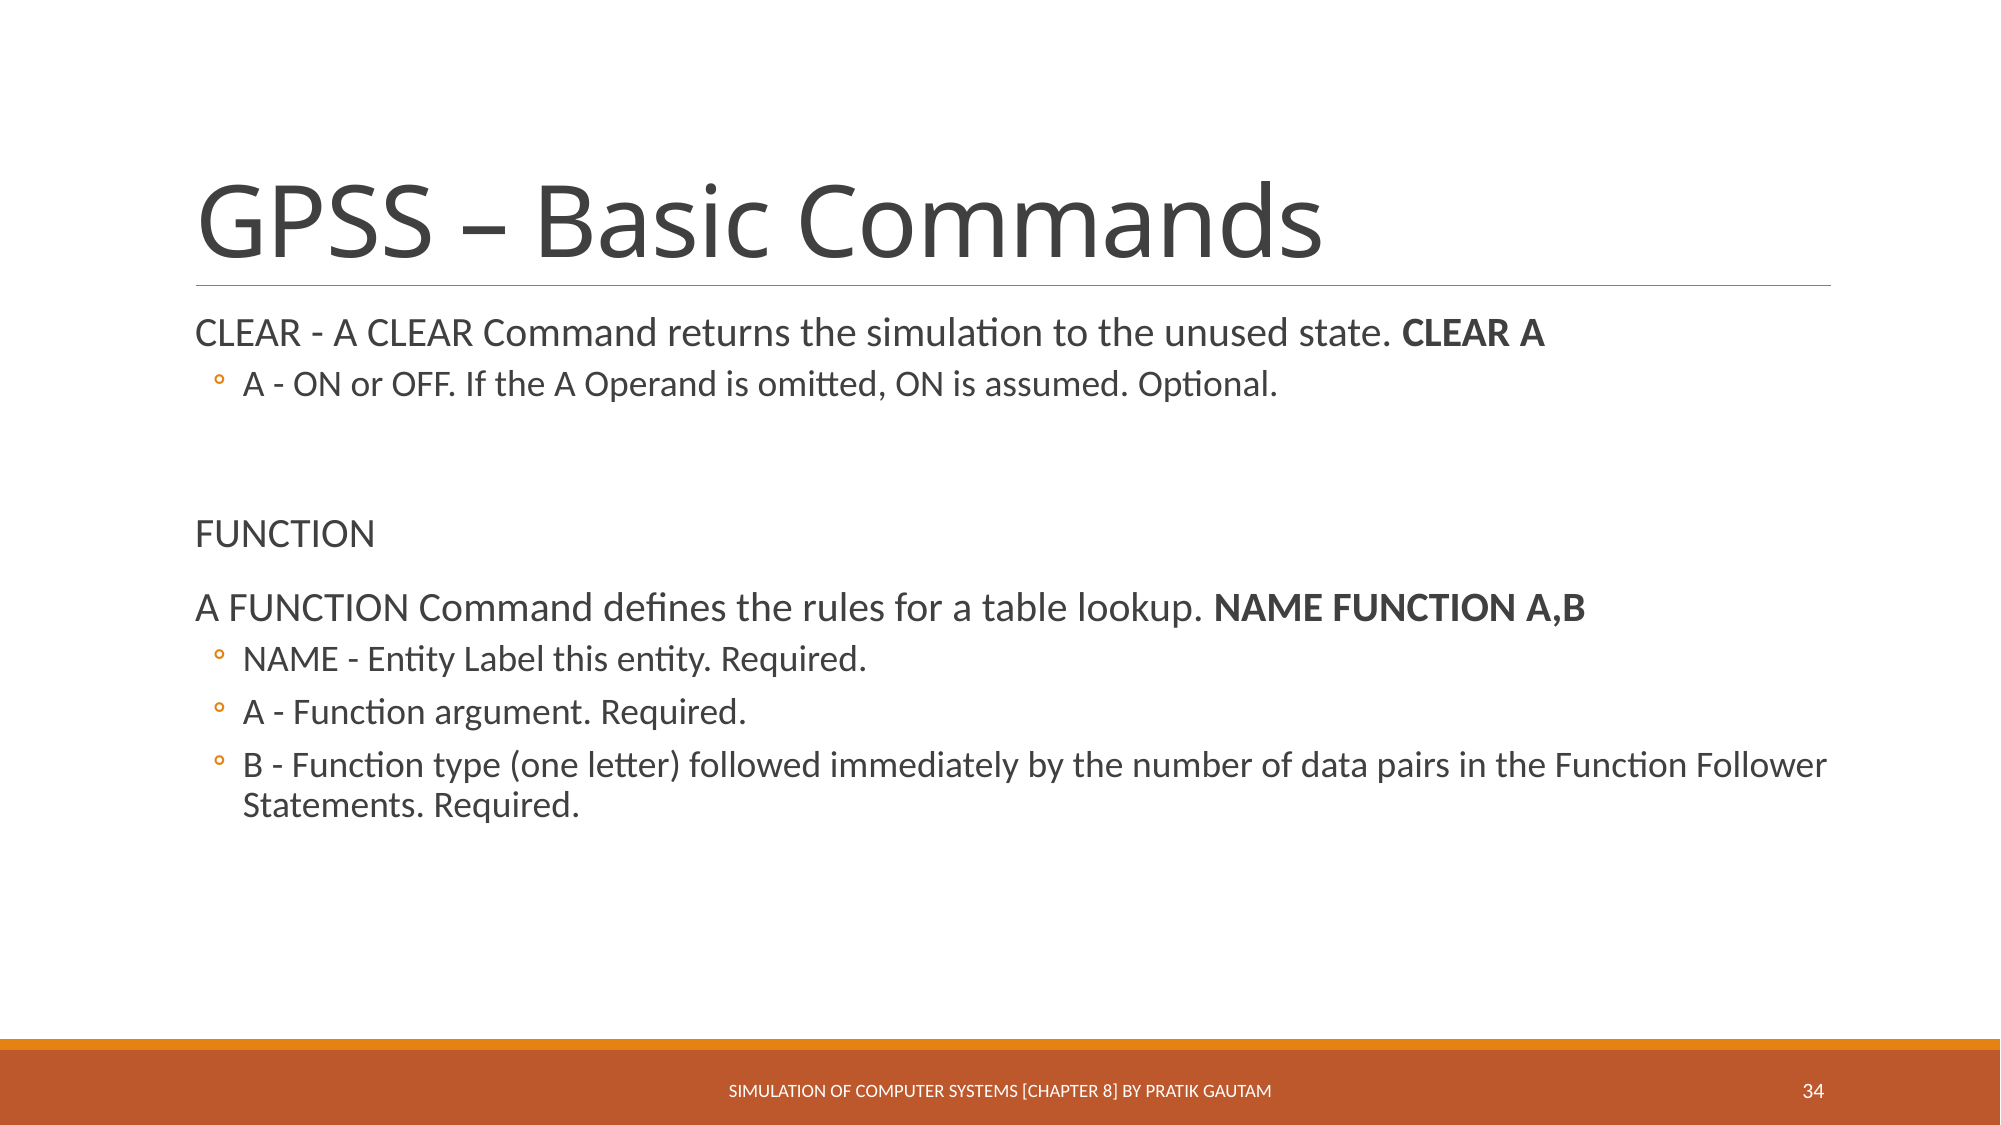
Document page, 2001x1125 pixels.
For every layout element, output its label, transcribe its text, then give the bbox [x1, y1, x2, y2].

footer Simulation of Computer Systems [Chapter 8] By Pratik Gautam [604, 1059, 1396, 1120]
slide_number 34 [1624, 1059, 1840, 1120]
list CLEAR - A CLEAR Command returns the simulation to the unused state. CLEAR A A - ON or OFF. If the A Operand is omitted, ON is assumed. Optional. FUNCTION A FUNCTION Command defines the rules for a table lookup. NAME FUNCTION A,B NAME - Entity Label this entity. Required. A - Function argument. Required. B - Function type (one letter) followed immediately by the number of data pairs in the Function Follower Statements. Required. [180, 302, 1830, 963]
title GPSS – Basic Commands [180, 47, 1830, 285]
